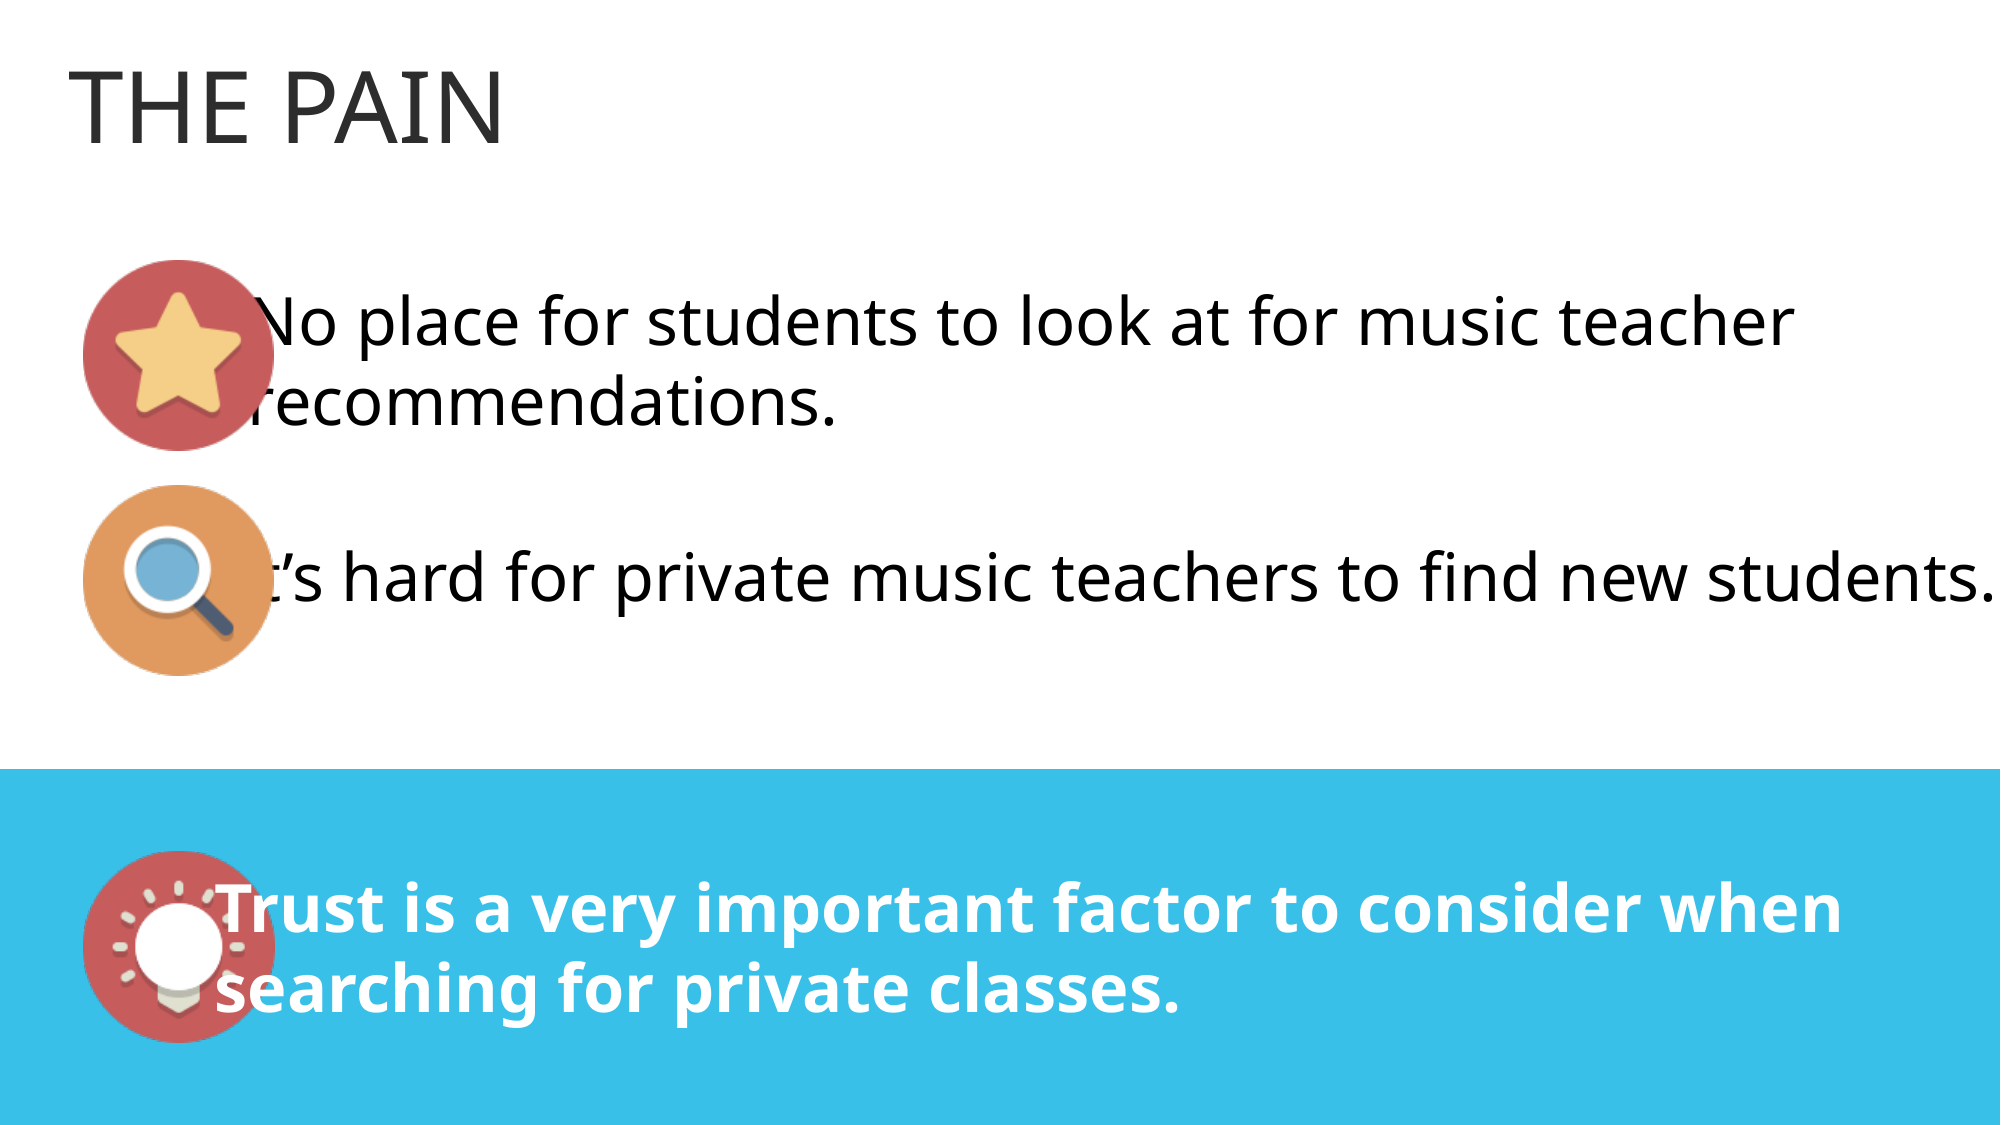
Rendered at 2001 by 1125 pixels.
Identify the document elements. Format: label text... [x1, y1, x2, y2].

picture [83, 851, 275, 1043]
text_box THE PAIN [53, 35, 524, 171]
text_box It’s hard for private music teachers to find new students. [274, 527, 2000, 623]
picture [83, 485, 274, 676]
text_box No place for students to look at for music teacher recommendations. [274, 271, 1813, 447]
text_box Trust is a very important factor to consider when searching for private classes. [275, 858, 1877, 1034]
text_box [0, 768, 2000, 1125]
picture [83, 260, 274, 451]
